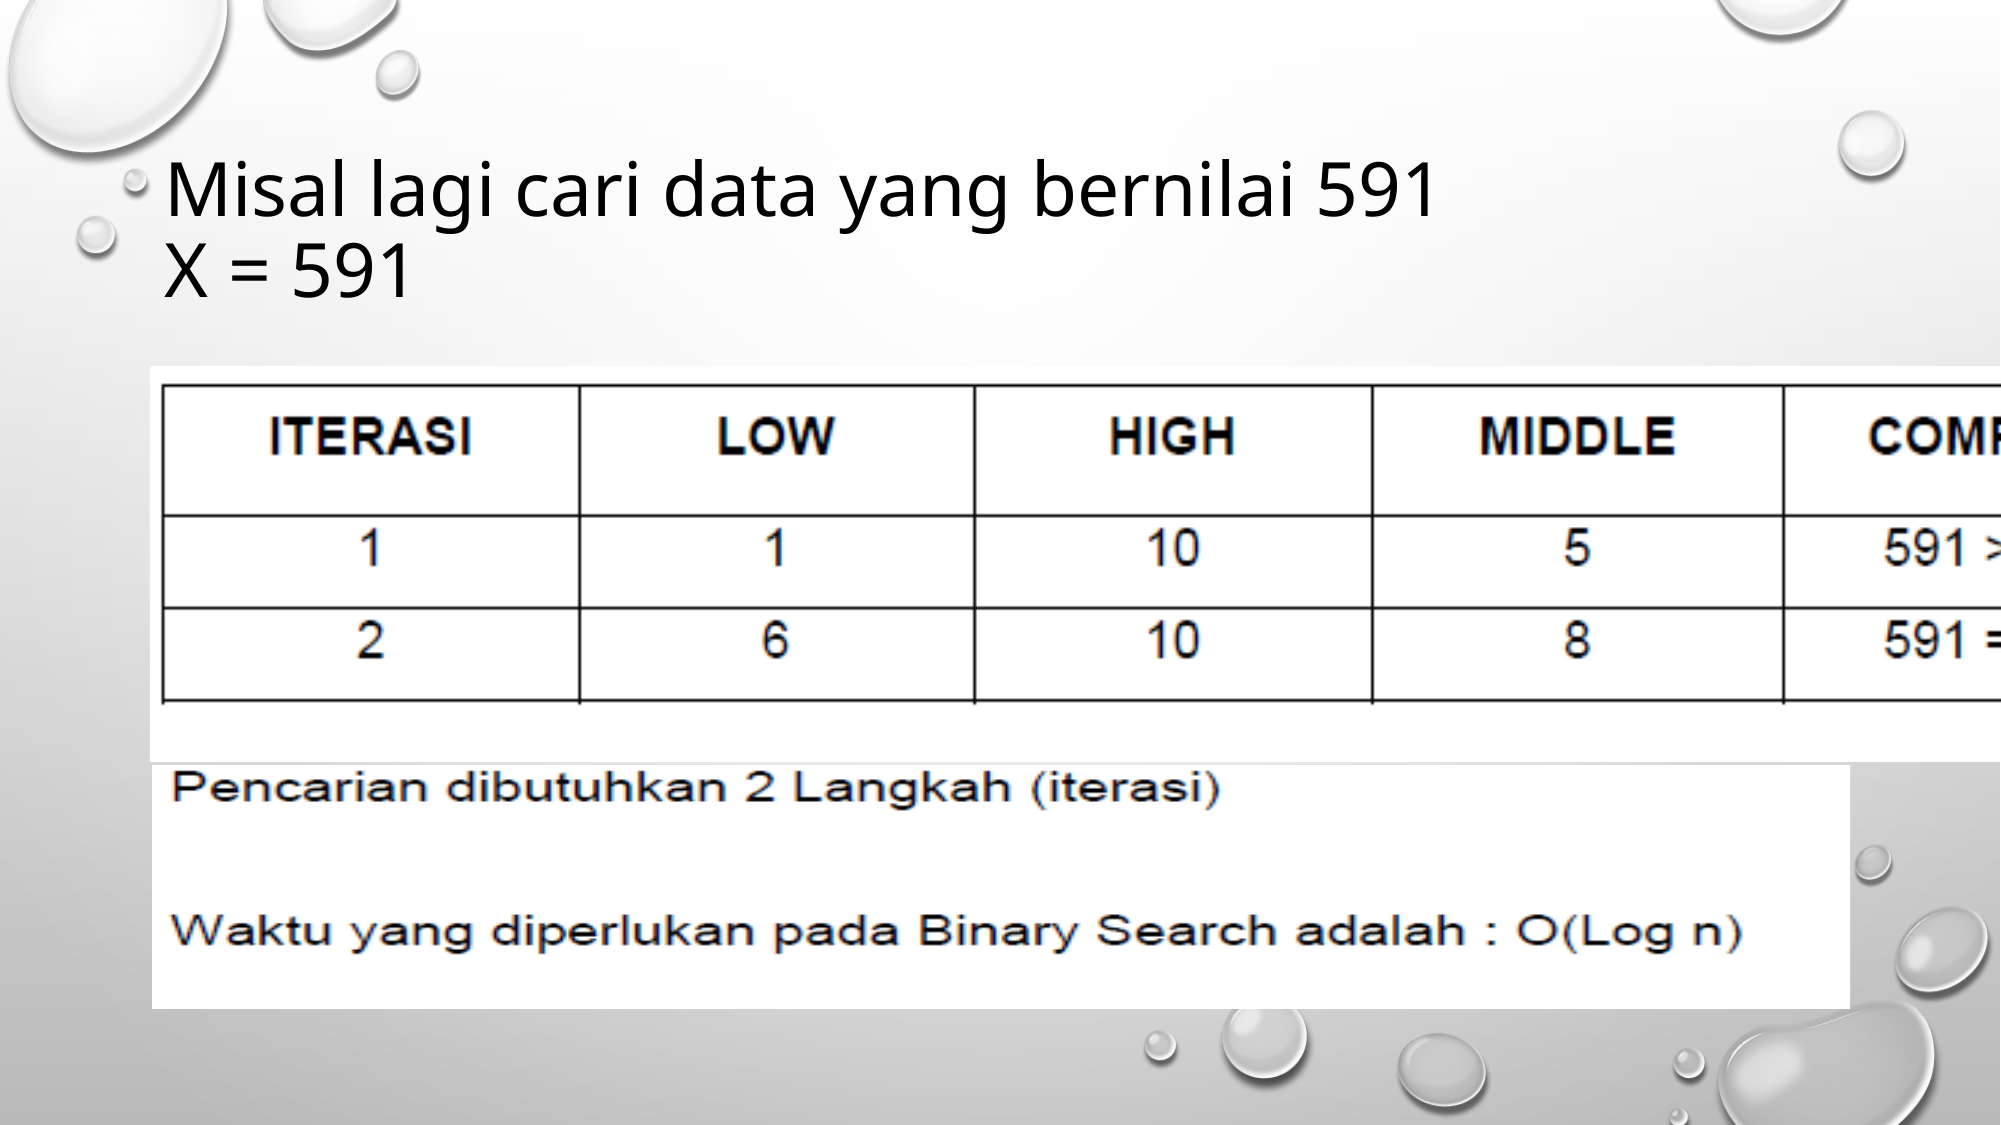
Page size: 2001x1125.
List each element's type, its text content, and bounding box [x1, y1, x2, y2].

picture [0, 0, 2000, 1125]
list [149, 366, 2000, 762]
title Misal lagi cari data yang bernilai 591 X = 591 [149, 101, 1851, 364]
